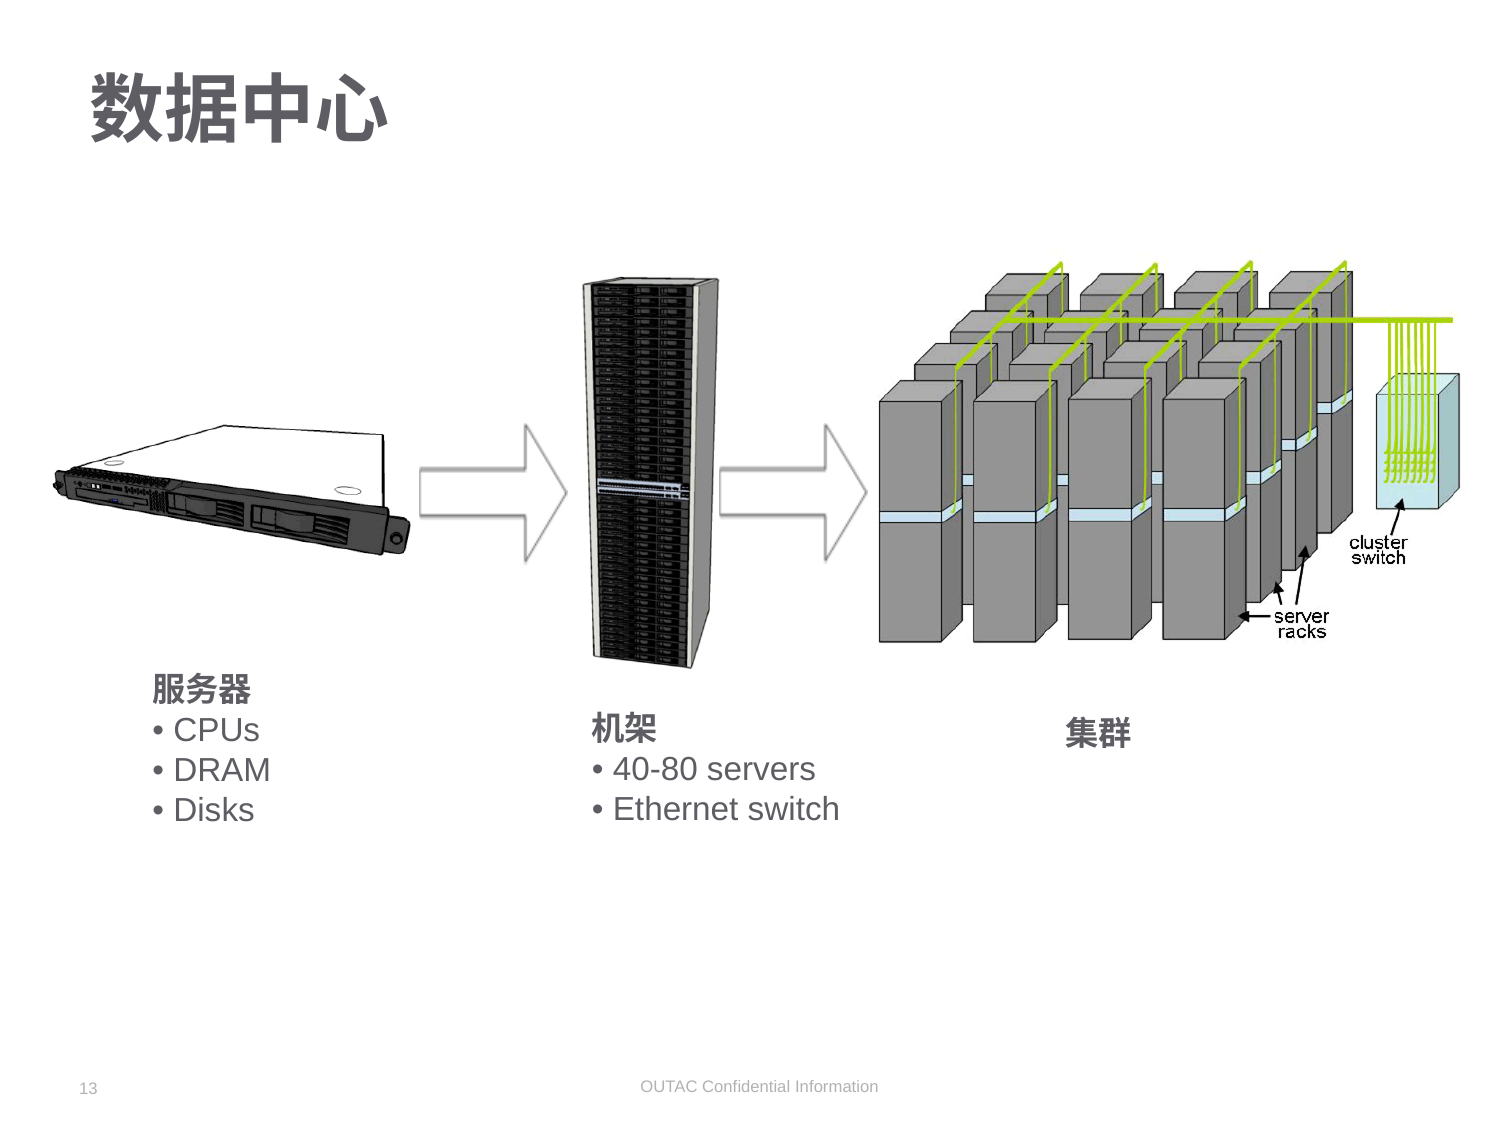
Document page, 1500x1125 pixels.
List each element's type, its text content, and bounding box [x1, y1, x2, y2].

text_box 集群 [1050, 705, 1147, 760]
text_box 数据中心 [74, 12, 1425, 200]
text_box 机架 • 40-80 servers • Ethernet switch [577, 699, 863, 835]
text_box 服务器 • CPUs • DRAM • Disks [137, 660, 325, 835]
picture [29, 249, 1471, 706]
slide_number 13 [64, 1070, 415, 1111]
